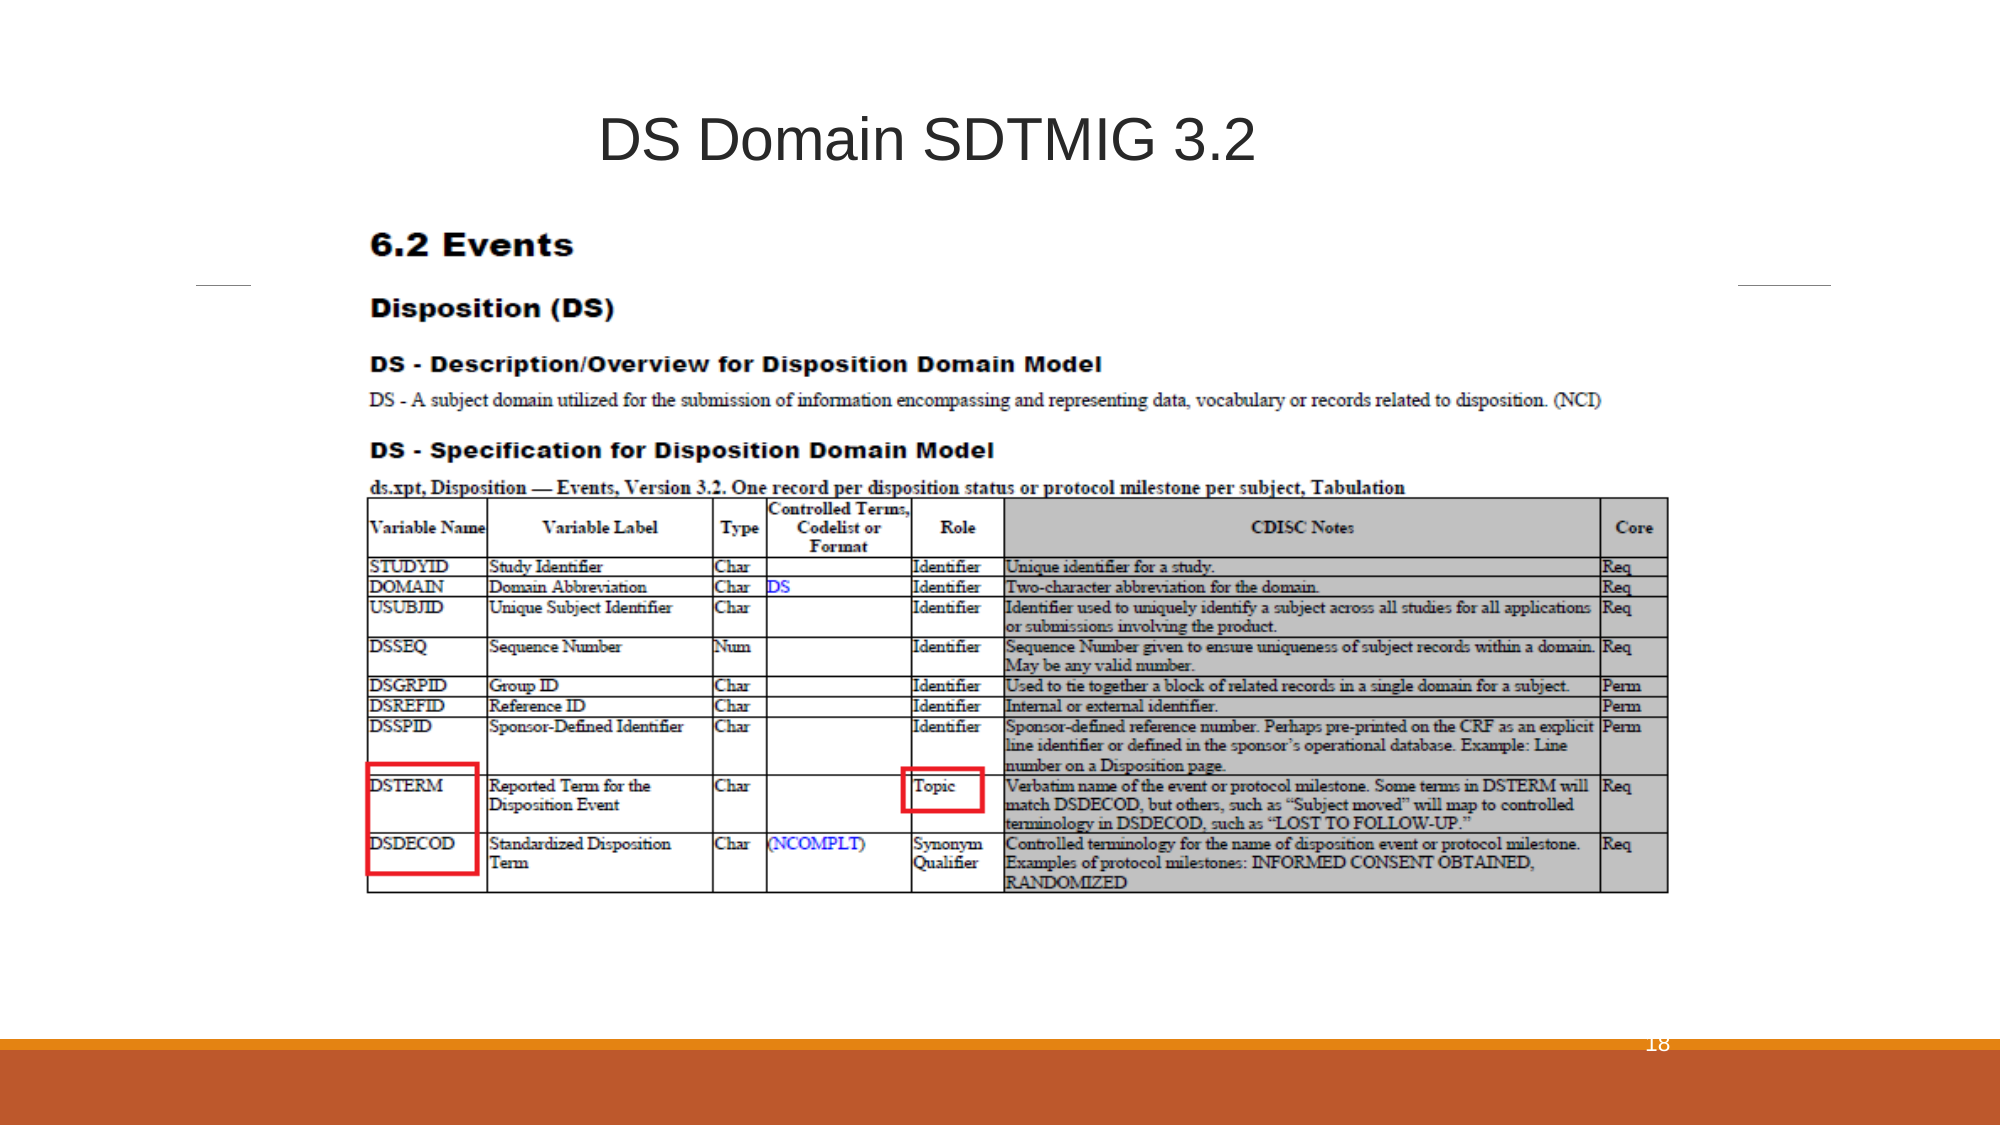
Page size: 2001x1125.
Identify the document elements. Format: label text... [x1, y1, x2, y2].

picture [250, 221, 1738, 953]
slide_number 18 [1637, 1027, 1671, 1057]
text_box DS Domain SDTMIG 3.2 [596, 99, 1329, 174]
